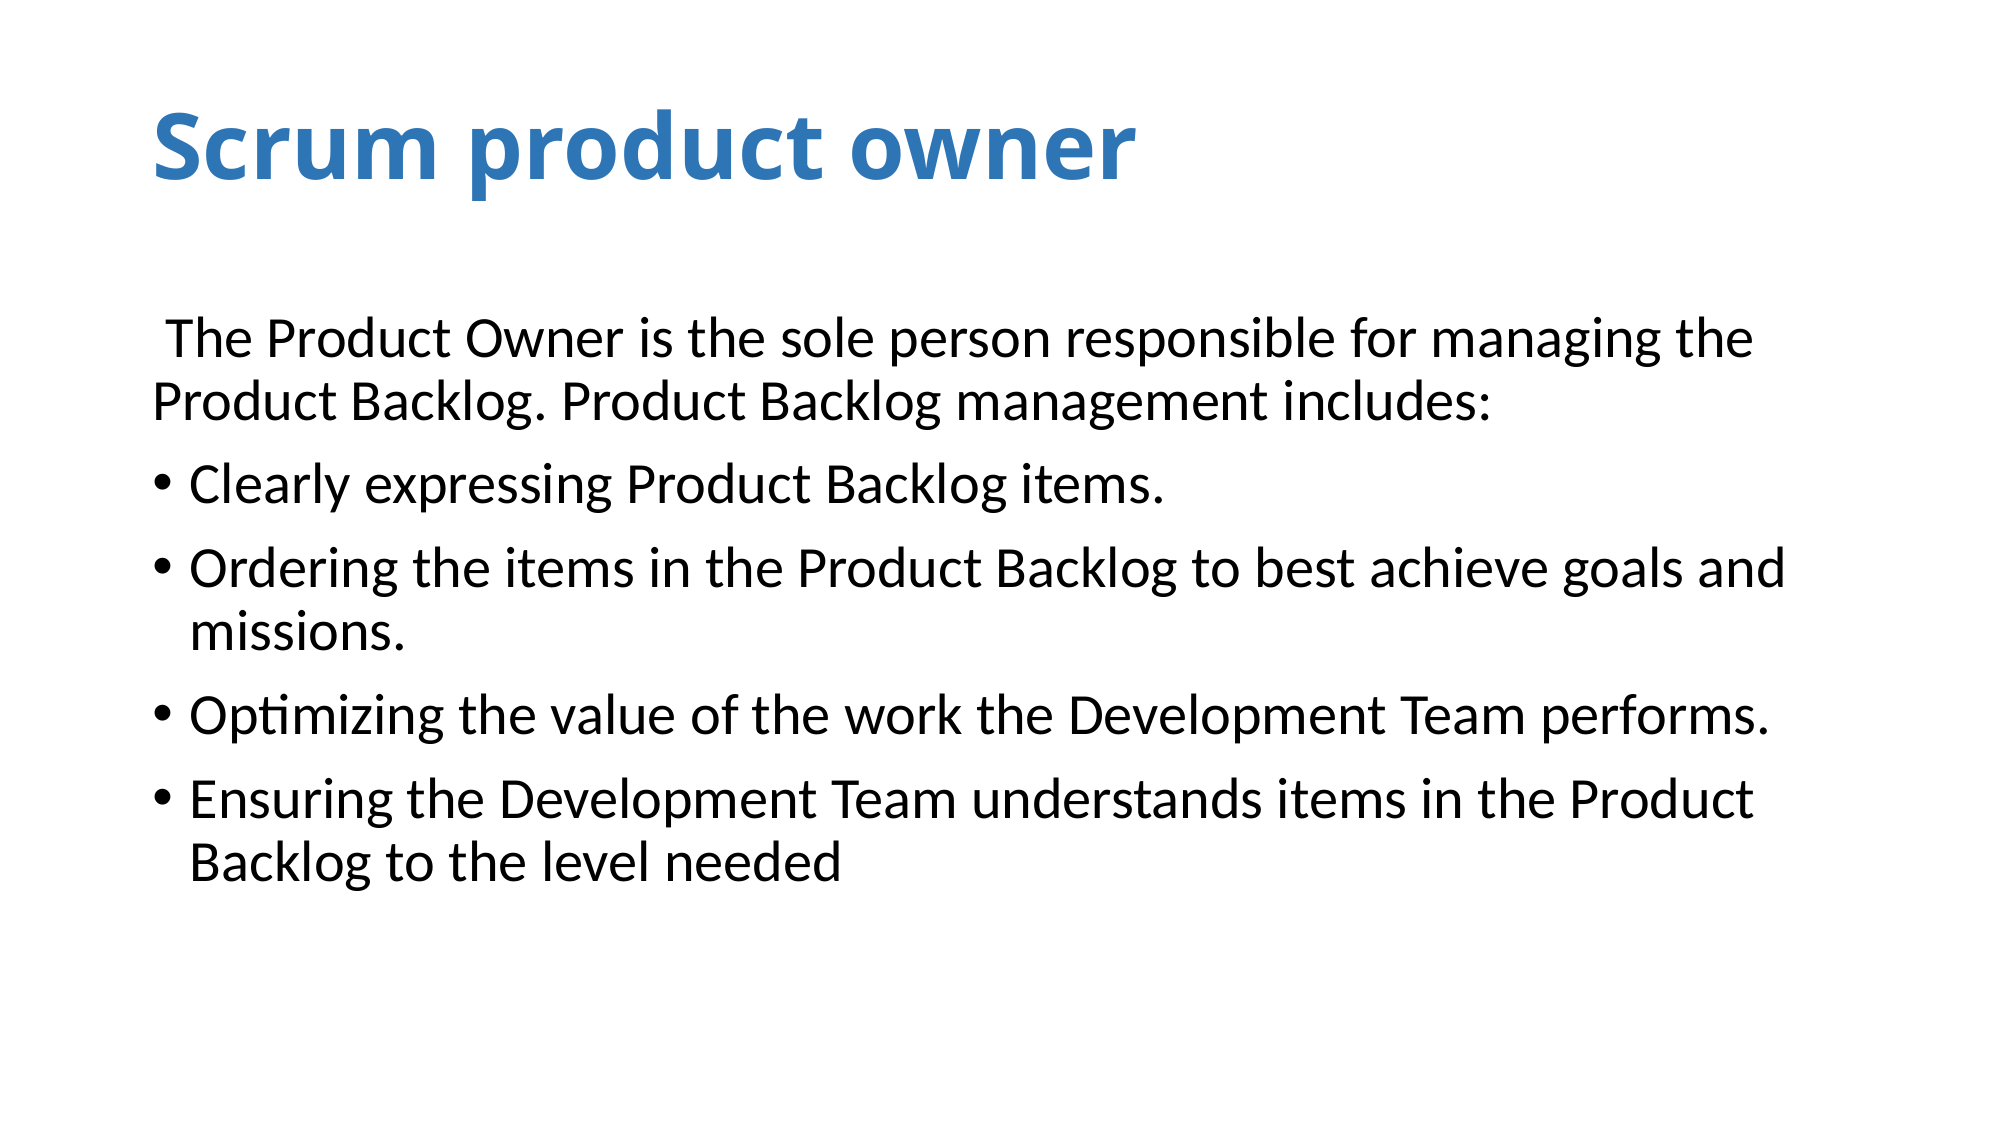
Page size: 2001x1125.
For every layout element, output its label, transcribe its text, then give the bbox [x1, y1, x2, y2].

title Scrum product owner [137, 40, 1863, 259]
list The Product Owner is the sole person responsible for managing the Product Backlog. Product Backlog management includes: Clearly expressing Product Backlog items. Ordering the items in the Product Backlog to best achieve goals and missions. Optimizing the value of the work the Development Team performs. Ensuring the Development Team understands items in the Product Backlog to the level needed [137, 299, 1863, 1014]
